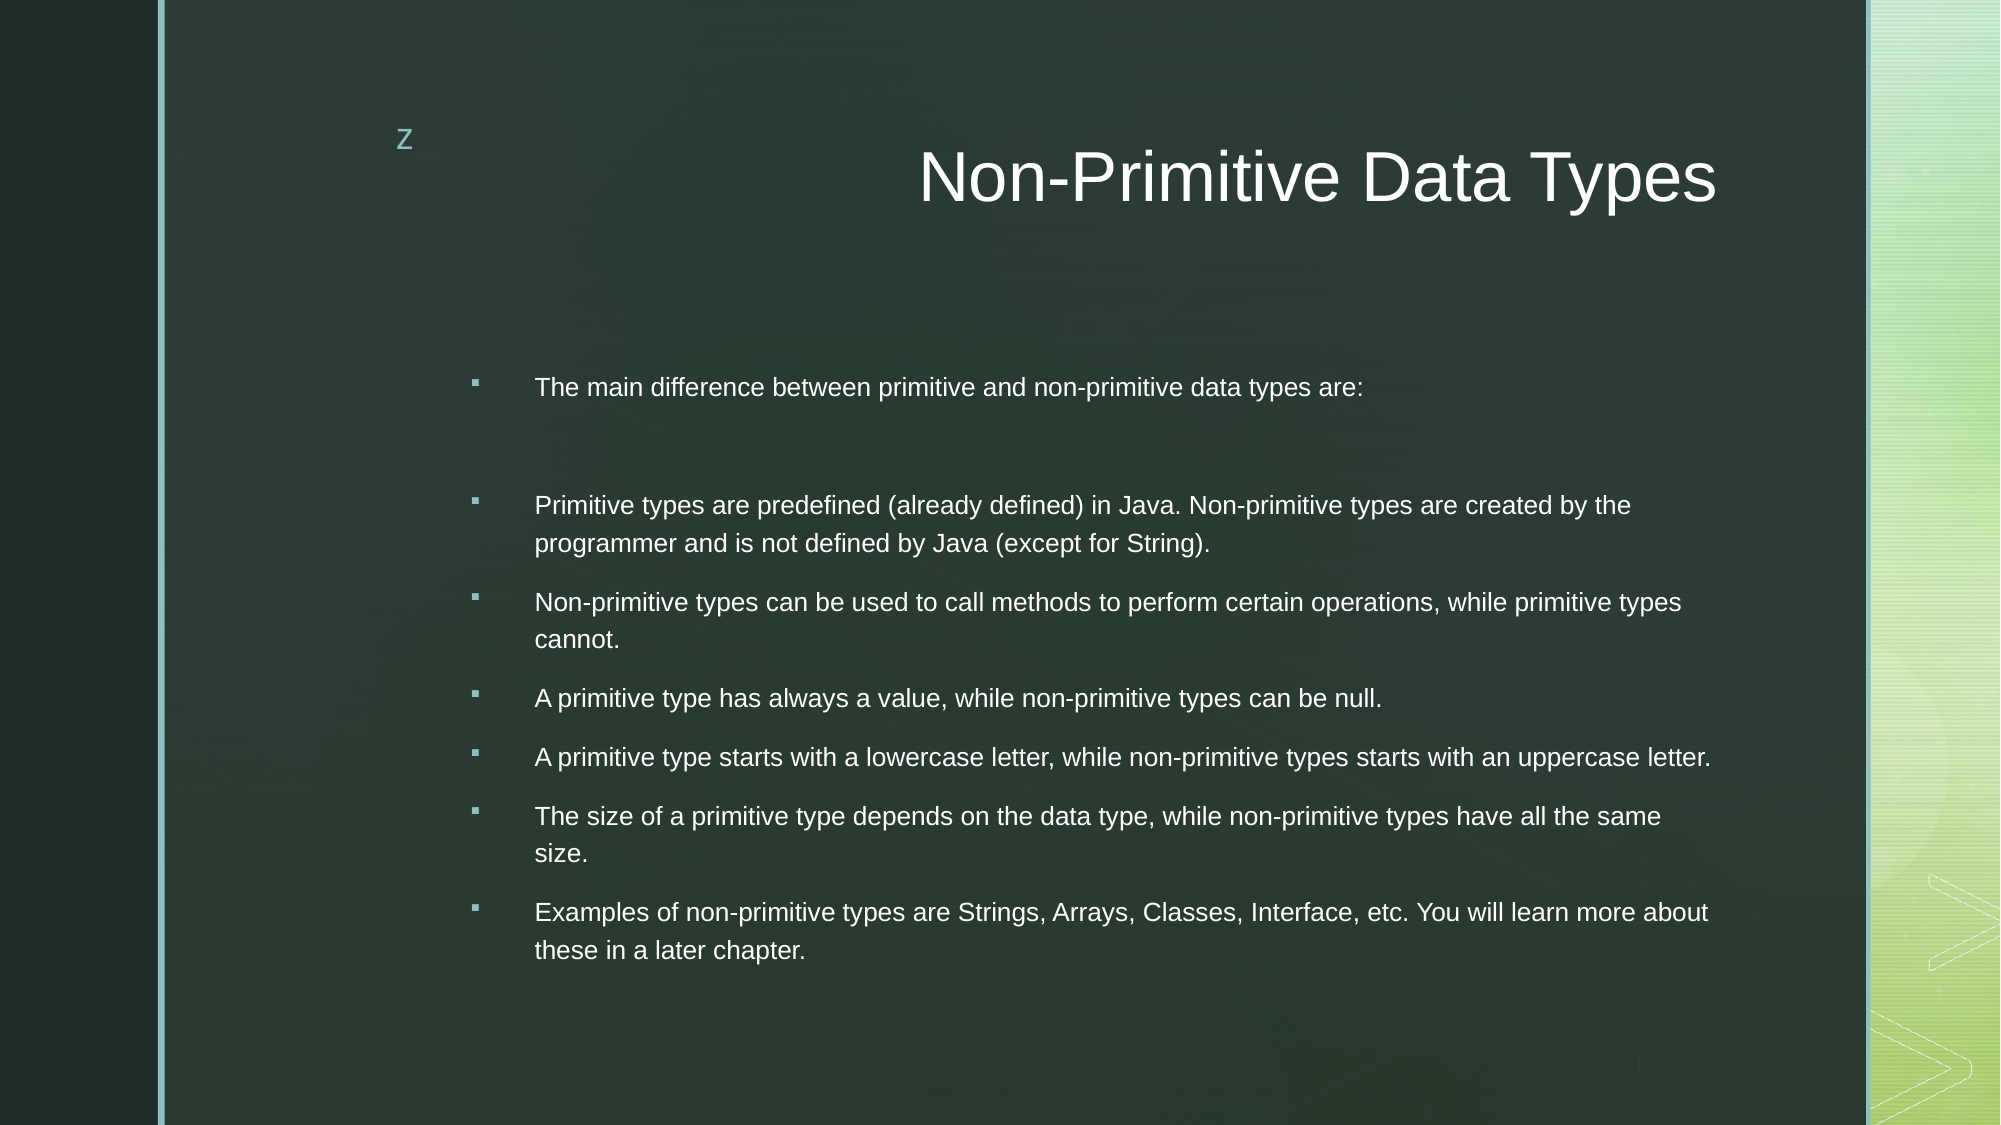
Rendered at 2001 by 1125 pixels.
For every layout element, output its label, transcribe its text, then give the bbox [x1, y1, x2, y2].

picture [1871, 0, 2001, 1125]
list The main difference between primitive and non-primitive data types are: Primitive types are predefined (already defined) in Java. Non-primitive types are created by the programmer and is not defined by Java (except for String). Non-primitive types can be used to call methods to perform certain operations, while primitive types cannot. A primitive type has always a value, while non-primitive types can be null. A primitive type starts with a lowercase letter, while non-primitive types starts with an uppercase letter. The size of a primitive type depends on the data type, while non-primitive types have all the same size. Examples of non-primitive types are Strings, Arrays, Classes, Interface, etc. You will learn more about these in a later chapter. [454, 336, 1734, 993]
title Non-Primitive Data Types [428, 132, 1734, 310]
